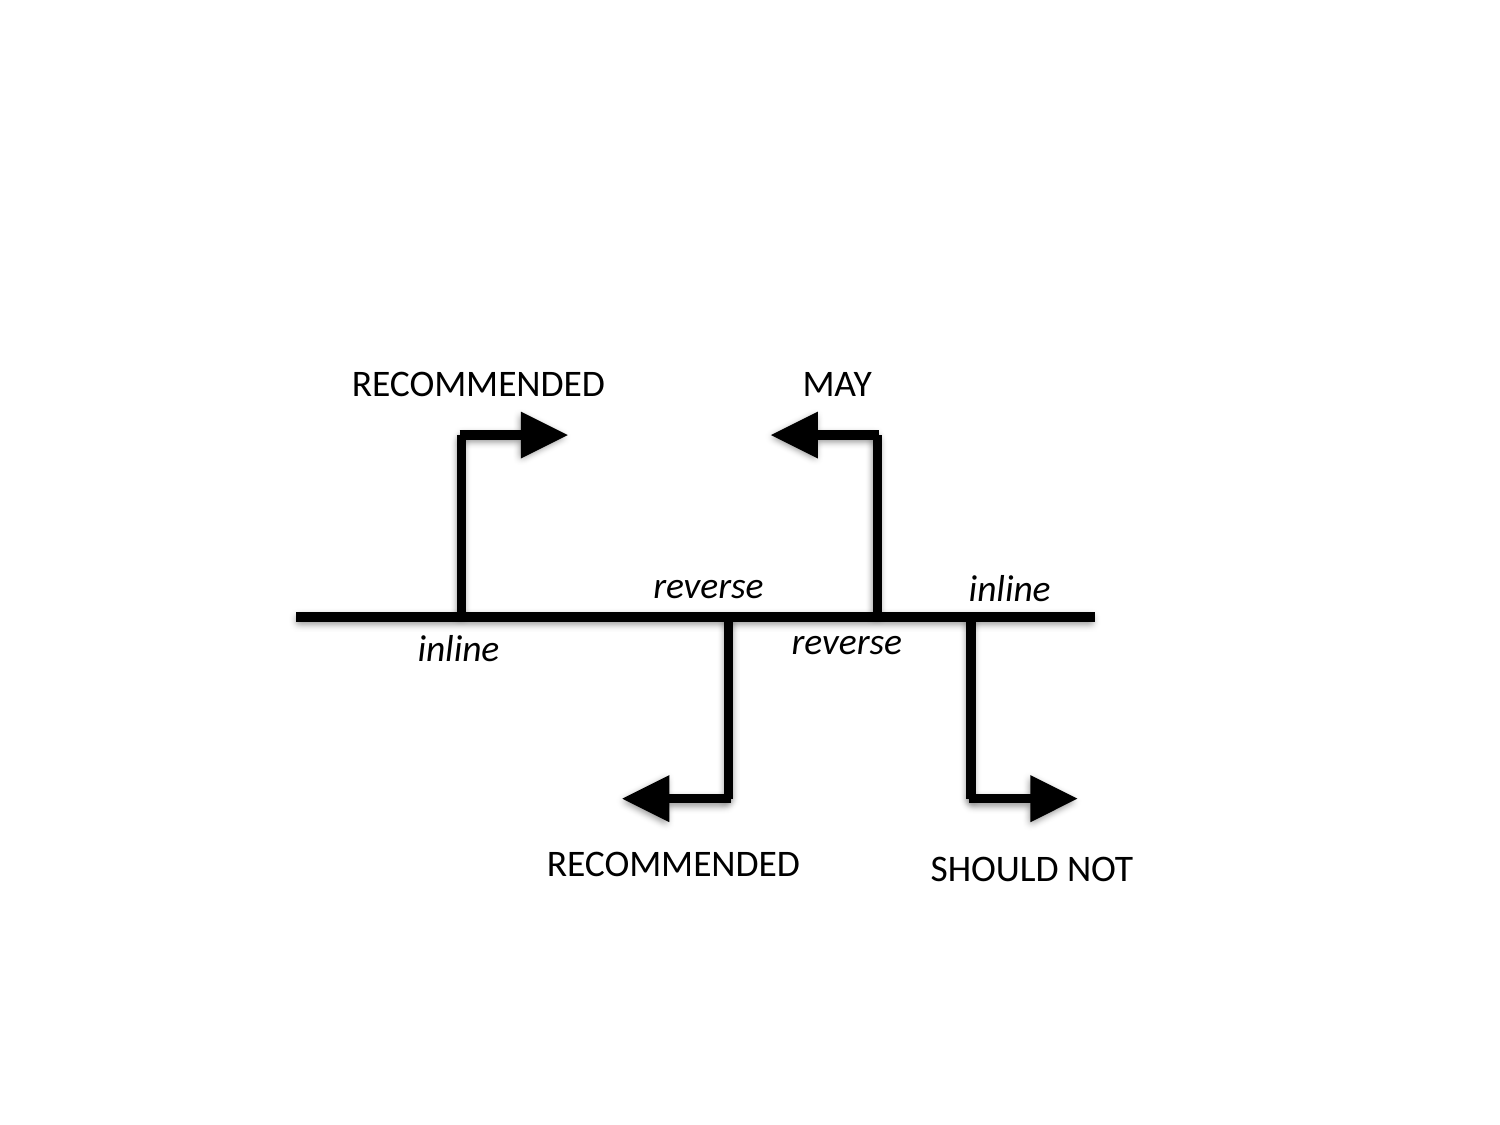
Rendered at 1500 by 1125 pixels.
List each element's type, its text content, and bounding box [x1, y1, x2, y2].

text_box reverse [638, 553, 765, 614]
text_box reverse [776, 626, 918, 670]
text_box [770, 434, 880, 618]
text_box inline [953, 556, 1066, 616]
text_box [622, 616, 731, 799]
text_box MAY [787, 351, 887, 411]
text_box SHOULD NOT [915, 836, 1149, 897]
text_box reverse [885, 609, 918, 616]
text_box RECOMMENDED [337, 351, 621, 411]
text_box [968, 616, 1078, 799]
text_box inline [402, 626, 515, 677]
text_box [459, 434, 569, 618]
text_box RECOMMENDED [532, 831, 816, 892]
